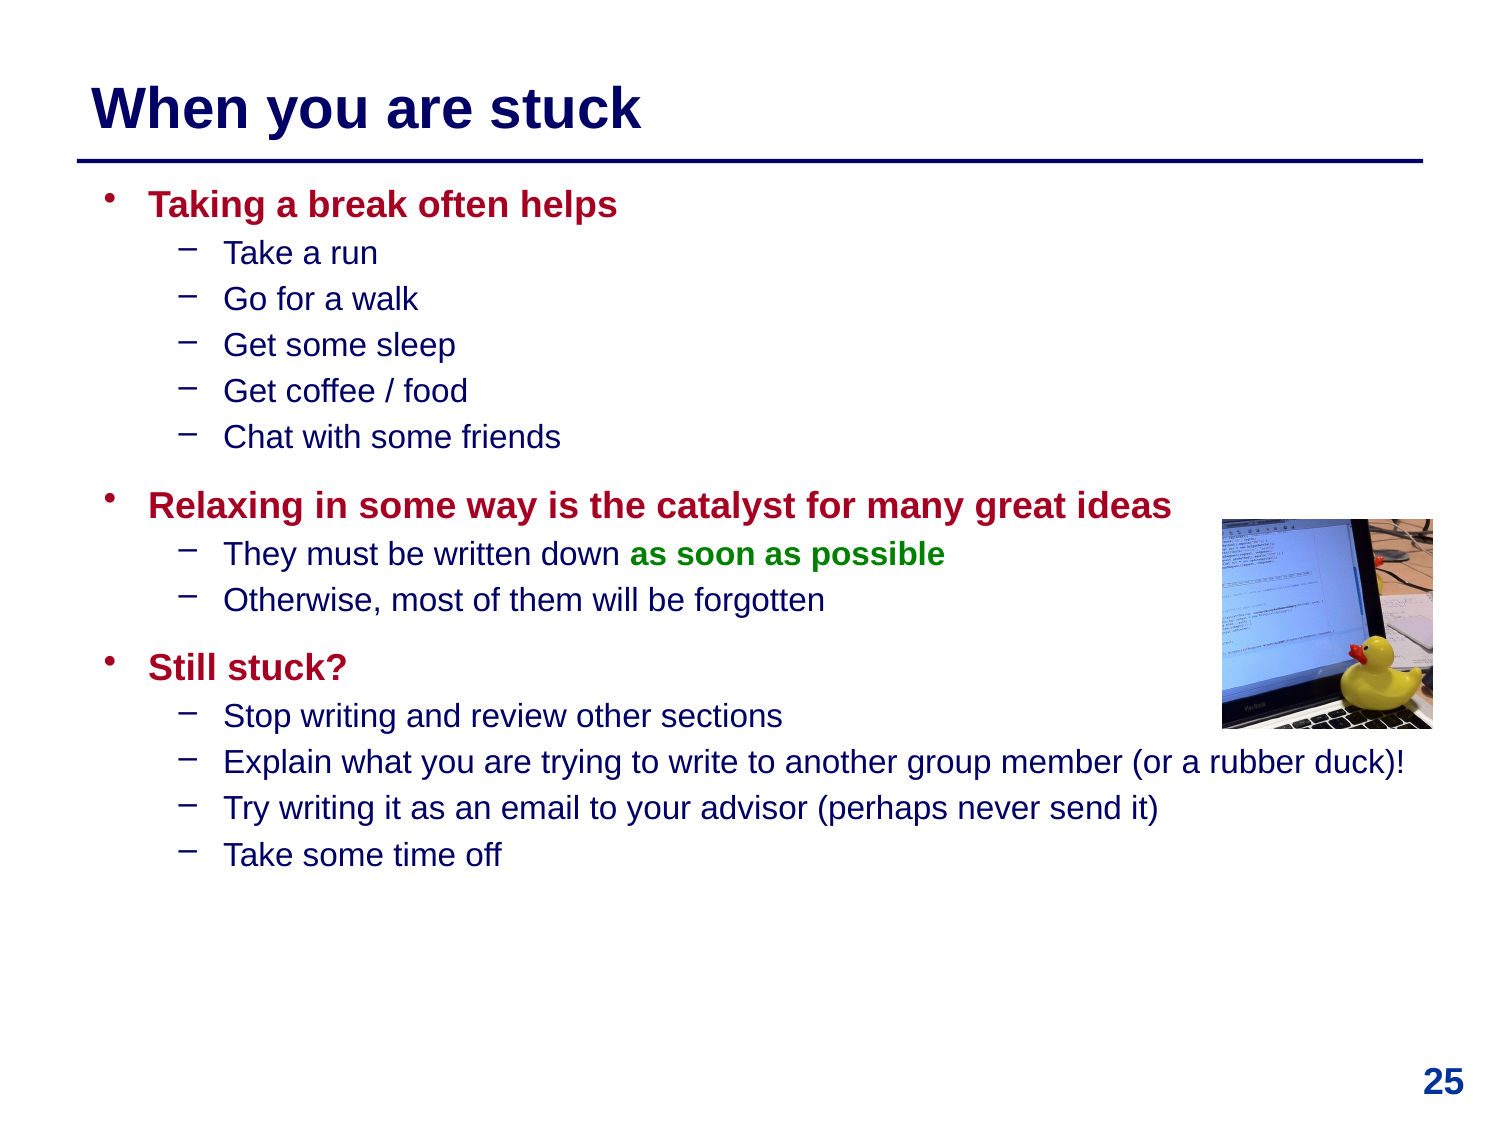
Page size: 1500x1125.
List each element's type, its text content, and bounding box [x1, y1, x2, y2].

slide_number 25 [1387, 1050, 1500, 1125]
picture [1222, 518, 1433, 730]
list Taking a break often helps Take a run Go for a walk Get some sleep Get coffee / food Chat with some friends Relaxing in some way is the catalyst for many great ideas They must be written down as soon as possible Otherwise, most of them will be forgotten Still stuck? Stop writing and review other sections Explain what you are trying to write to another group member (or a rubber duck)! Try writing it as an email to your advisor (perhaps never send it) Take some time off [88, 172, 1471, 681]
title When you are stuck [76, 54, 1459, 155]
